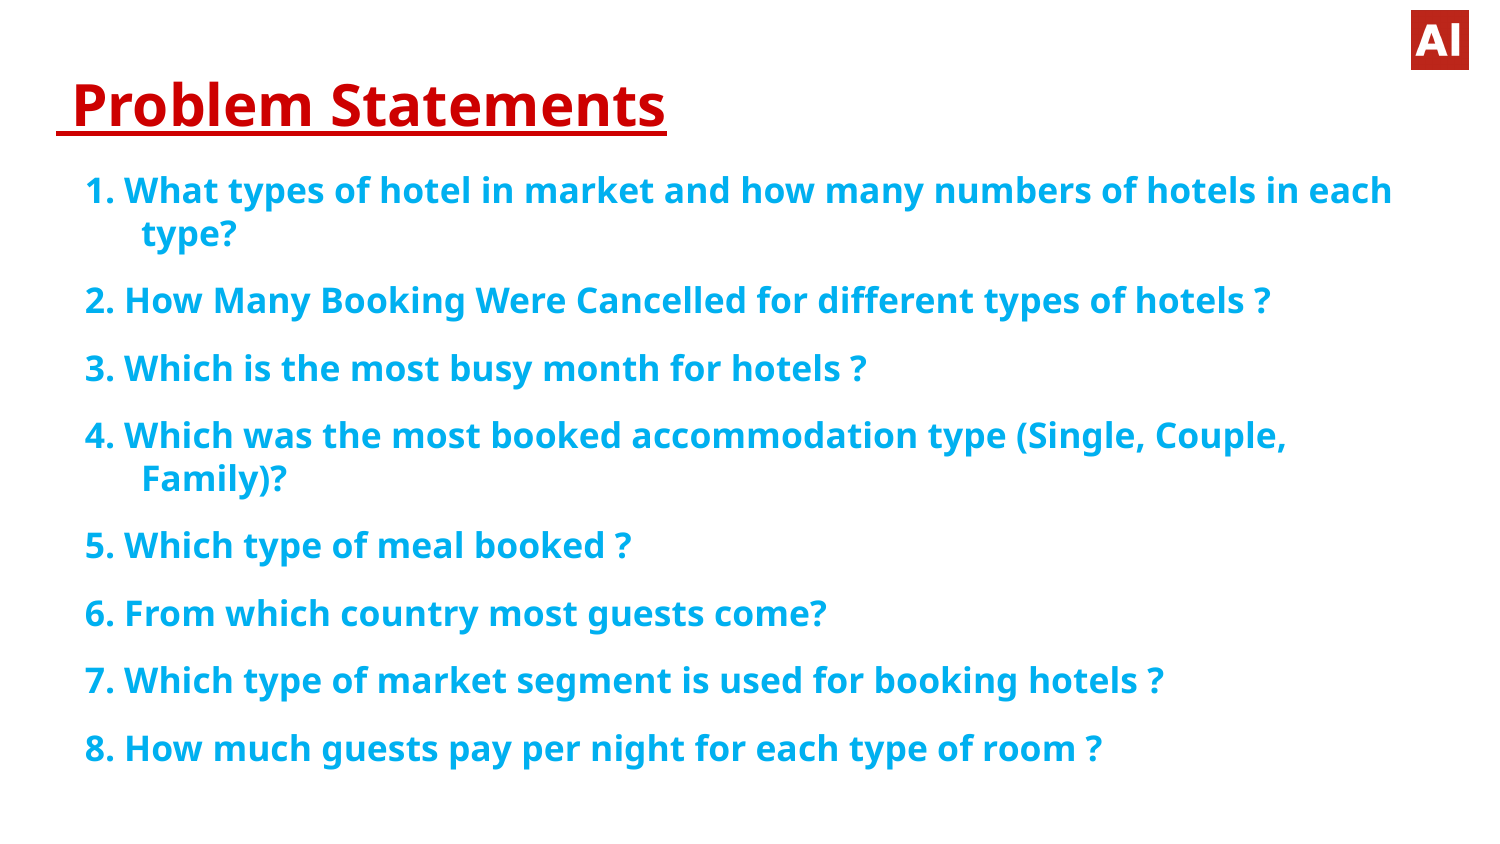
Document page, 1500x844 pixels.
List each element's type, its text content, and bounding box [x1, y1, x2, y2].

picture [1411, 10, 1469, 70]
title Problem Statements [41, 42, 1366, 154]
subtitle 1. What types of hotel in market and how many numbers of hotels in each type? 2. How Many Booking Were Cancelled for different types of hotels ? 3. Which is the most busy month for hotels ? 4. Which was the most booked accommodation type (Single, Couple, Family)? 5. Which type of meal booked ? 6. From which country most guests come? 7. Which type of market segment is used for booking hotels ? 8. How much guests pay per night for each type of room ? [51, 153, 1449, 802]
